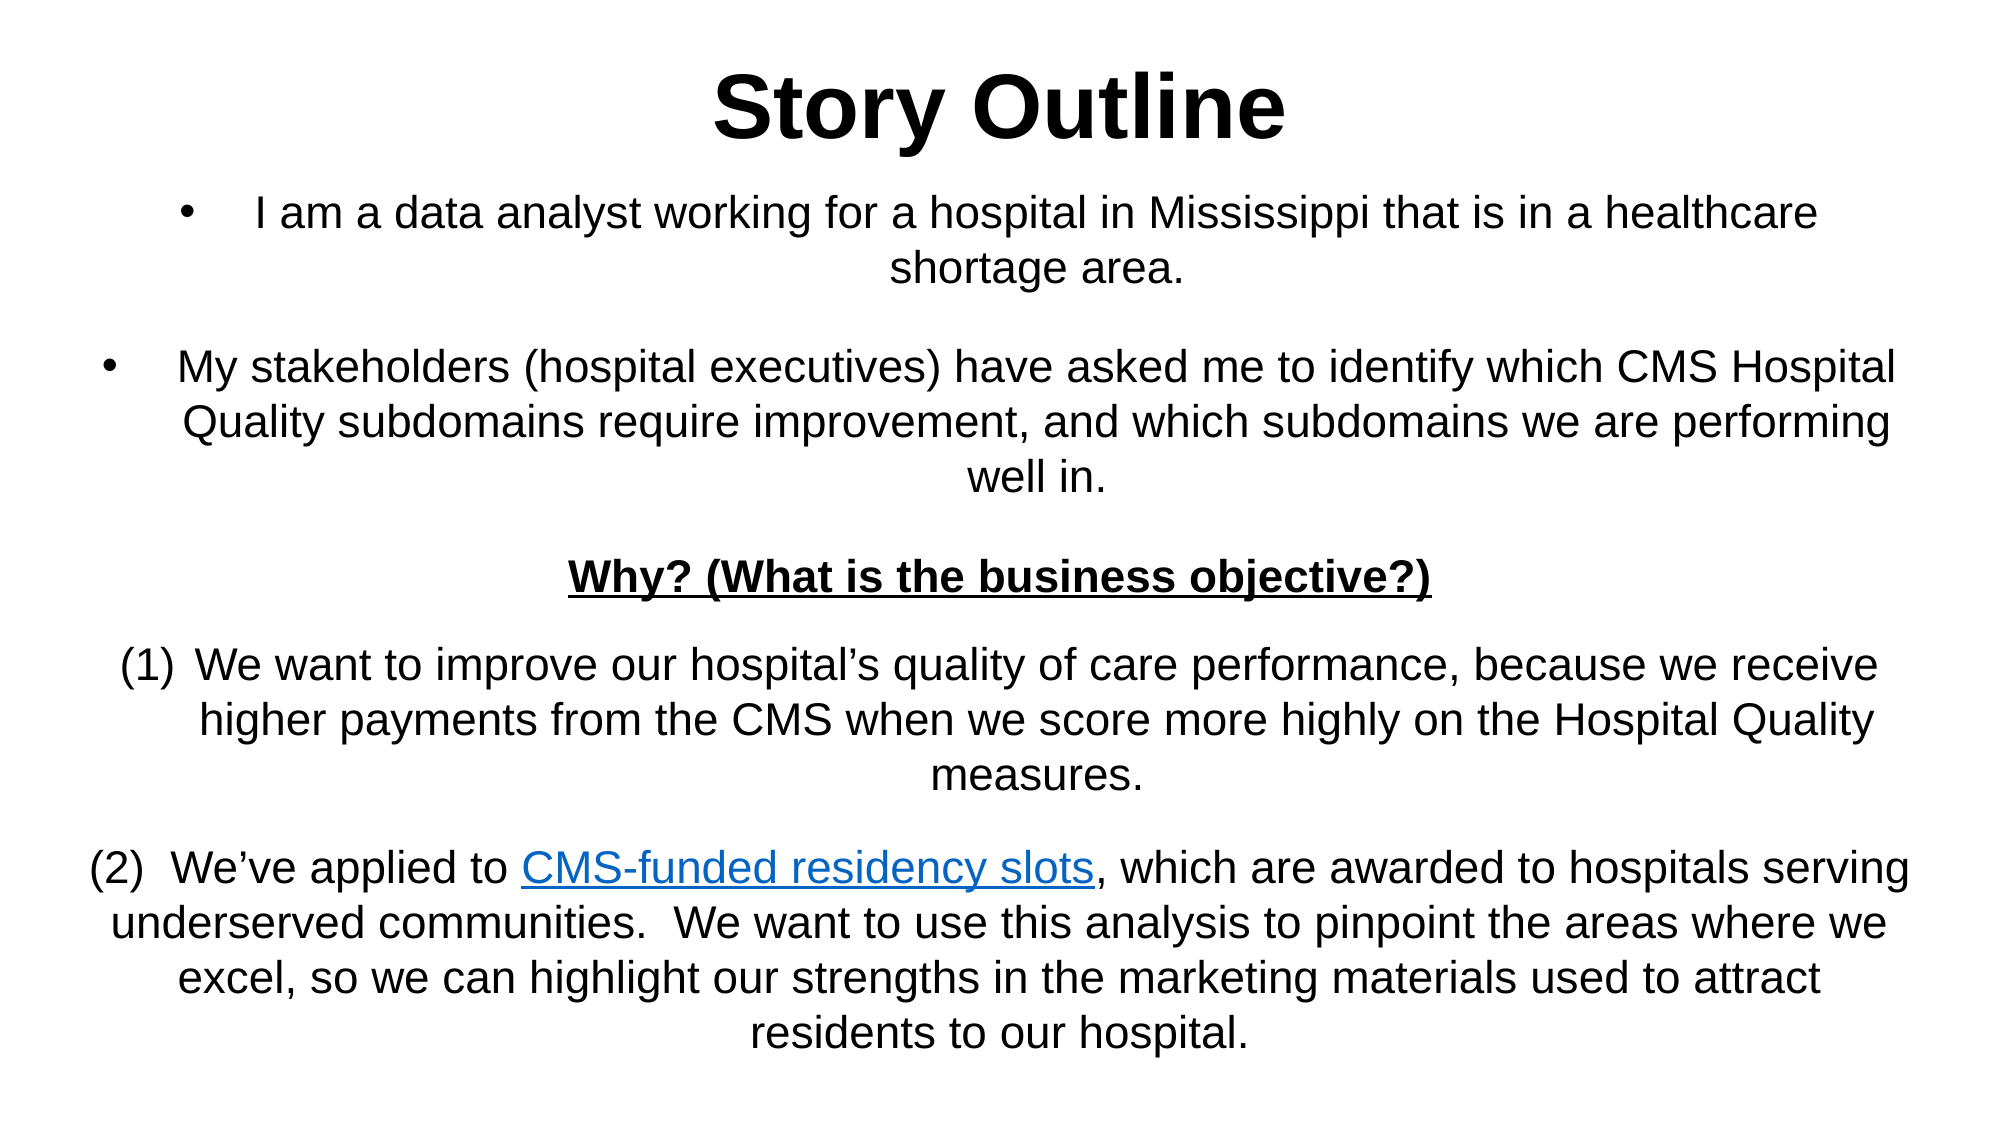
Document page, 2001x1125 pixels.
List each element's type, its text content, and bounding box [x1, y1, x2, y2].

text_box (2) We’ve applied to CMS-funded residency slots, which are awarded to hospitals serving underserved communities. We want to use this analysis to pinpoint the areas where we excel, so we can highlight our strengths in the marketing materials used to attract residents to our hospital. [69, 830, 1931, 1066]
text_box Story Outline [137, 0, 1863, 175]
text_box My stakeholders (hospital executives) have asked me to identify which CMS Hospital Quality subdomains require improvement, and which subdomains we are performing well in. [69, 274, 1931, 484]
text_box I am a data analyst working for a hospital in Mississippi that is in a healthcare shortage area. [69, 175, 1931, 274]
text_box Why? (What is the business objective?) [69, 484, 1931, 609]
text_box We want to improve our hospital’s quality of care performance, because we receive higher payments from the CMS when we score more highly on the Hospital Quality measures. [69, 627, 1931, 807]
